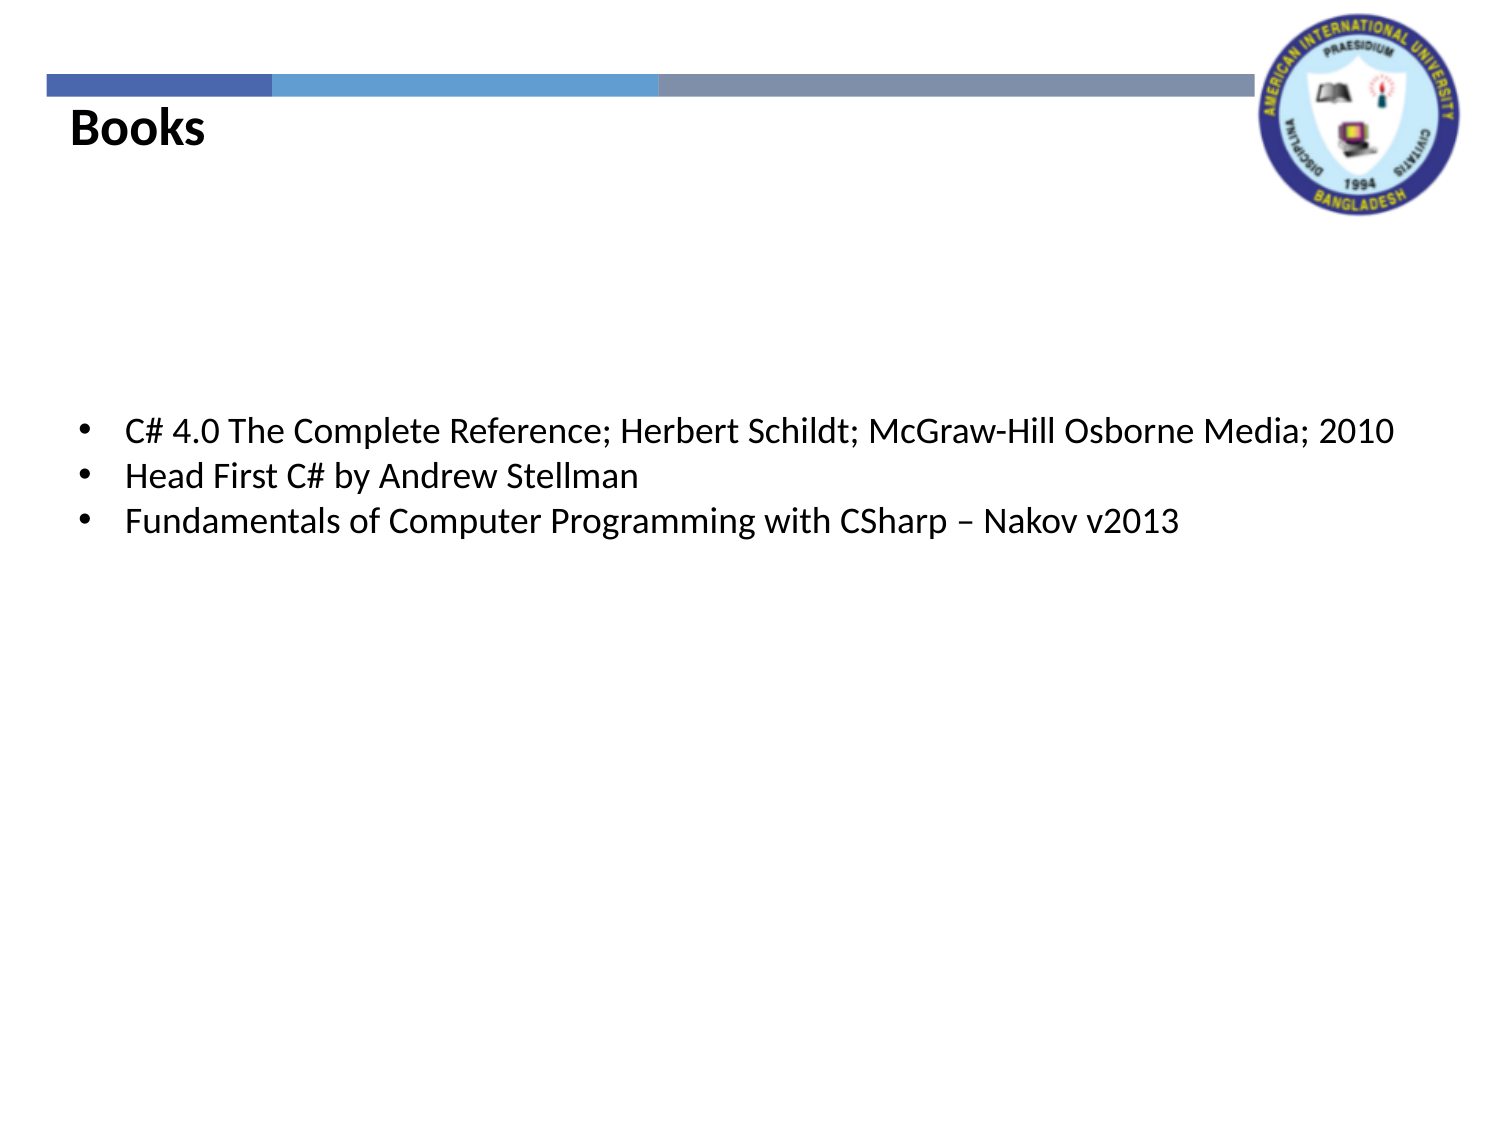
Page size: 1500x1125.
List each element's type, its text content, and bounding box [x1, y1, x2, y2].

text_box C# 4.0 The Complete Reference; Herbert Schildt; McGraw-Hill Osborne Media; 2010 Head First C# by Andrew Stellman Fundamentals of Computer Programming with CSharp – Nakov v2013 [63, 399, 1411, 549]
text_box Books [54, 97, 586, 179]
picture [1254, 9, 1465, 221]
